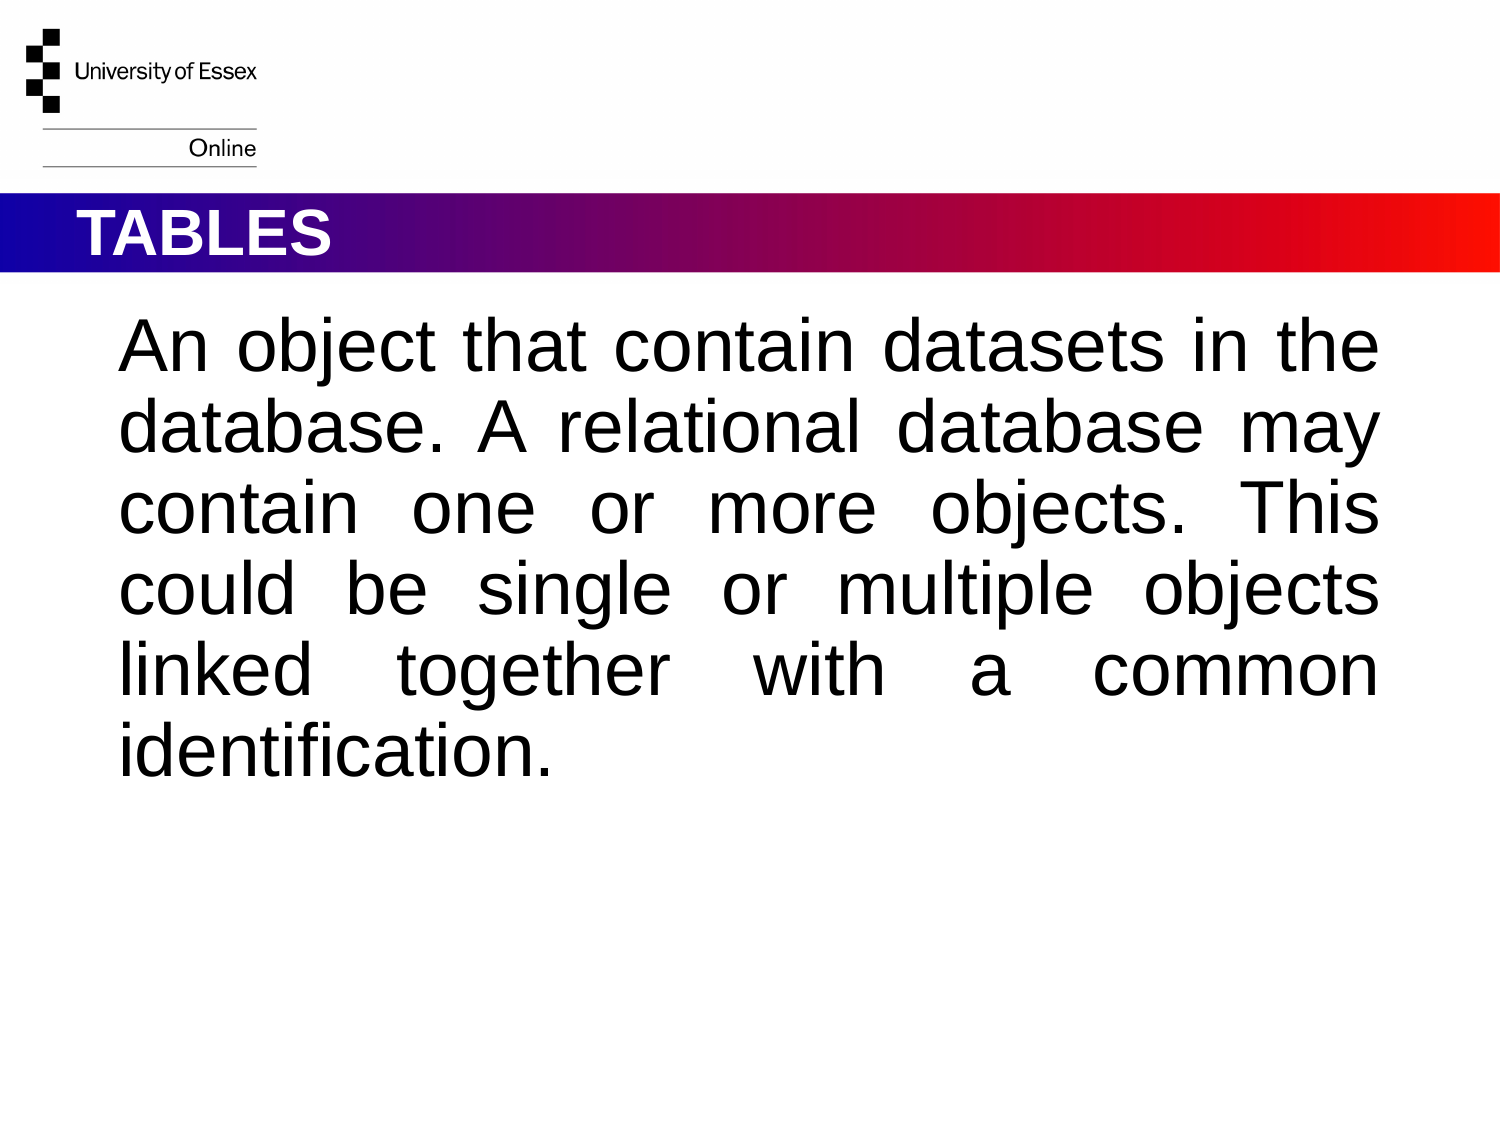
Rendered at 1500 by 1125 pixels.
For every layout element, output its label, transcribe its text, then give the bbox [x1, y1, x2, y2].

list An object that contain datasets in the database. A relational database may contain one or more objects. This could be single or multiple objects linked together with a common identification. [103, 299, 1397, 1086]
picture [0, 0, 1500, 179]
title TABLES [43, 191, 1338, 278]
picture [0, 180, 1500, 284]
